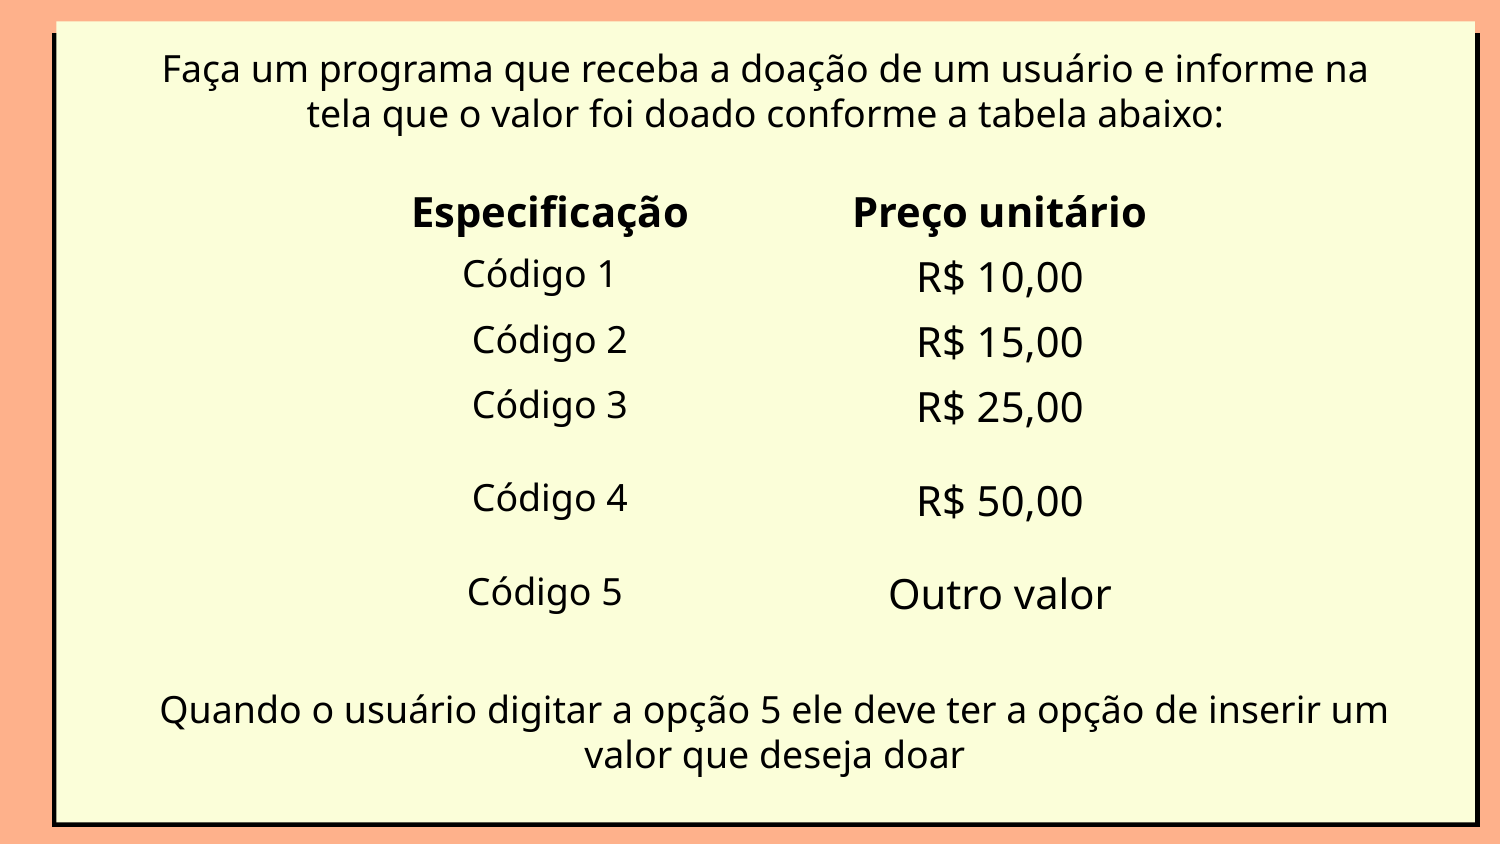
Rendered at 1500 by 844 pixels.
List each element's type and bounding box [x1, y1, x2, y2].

text_box [56, 21, 1476, 823]
